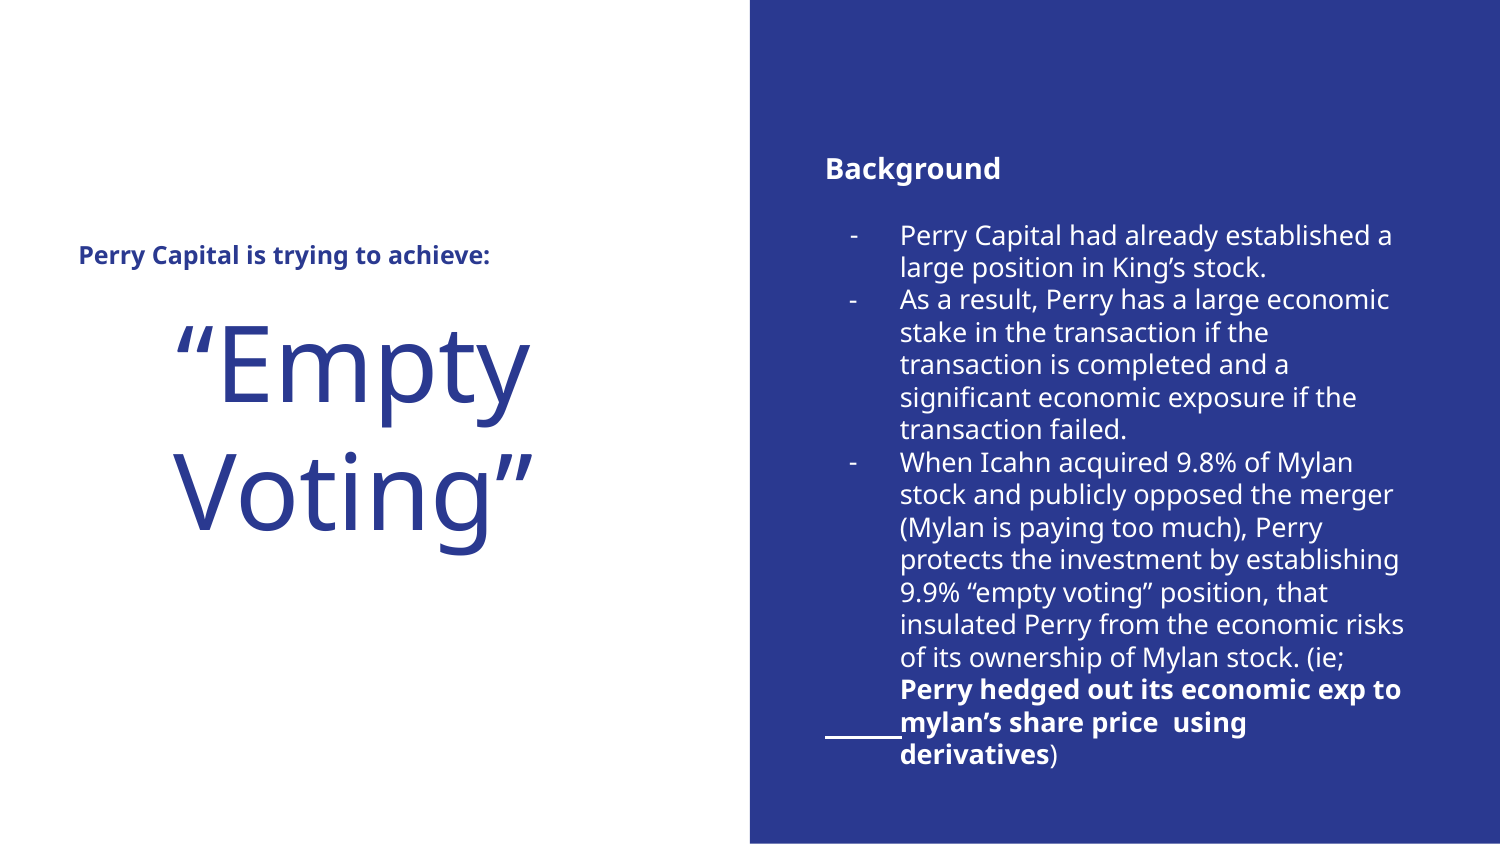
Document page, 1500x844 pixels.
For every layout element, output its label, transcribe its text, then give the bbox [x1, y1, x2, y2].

text_box Perry Capital is trying to achieve: [63, 224, 691, 285]
text_box Background Perry Capital had already established a large position in King’s stock. As a result, Perry has a large economic stake in the transaction if the transaction is completed and a significant economic exposure if the transaction failed. When Icahn acquired 9.8% of Mylan stock and publicly opposed the merger (Mylan is paying too much), Perry protects the investment by establishing 9.9% “empty voting” position, that insulated Perry from the economic risks of its ownership of Mylan stock. (ie; Perry hedged out its economic exp to mylan’s share price using derivatives) [809, 135, 1426, 785]
title “Empty Voting” [76, 309, 633, 567]
